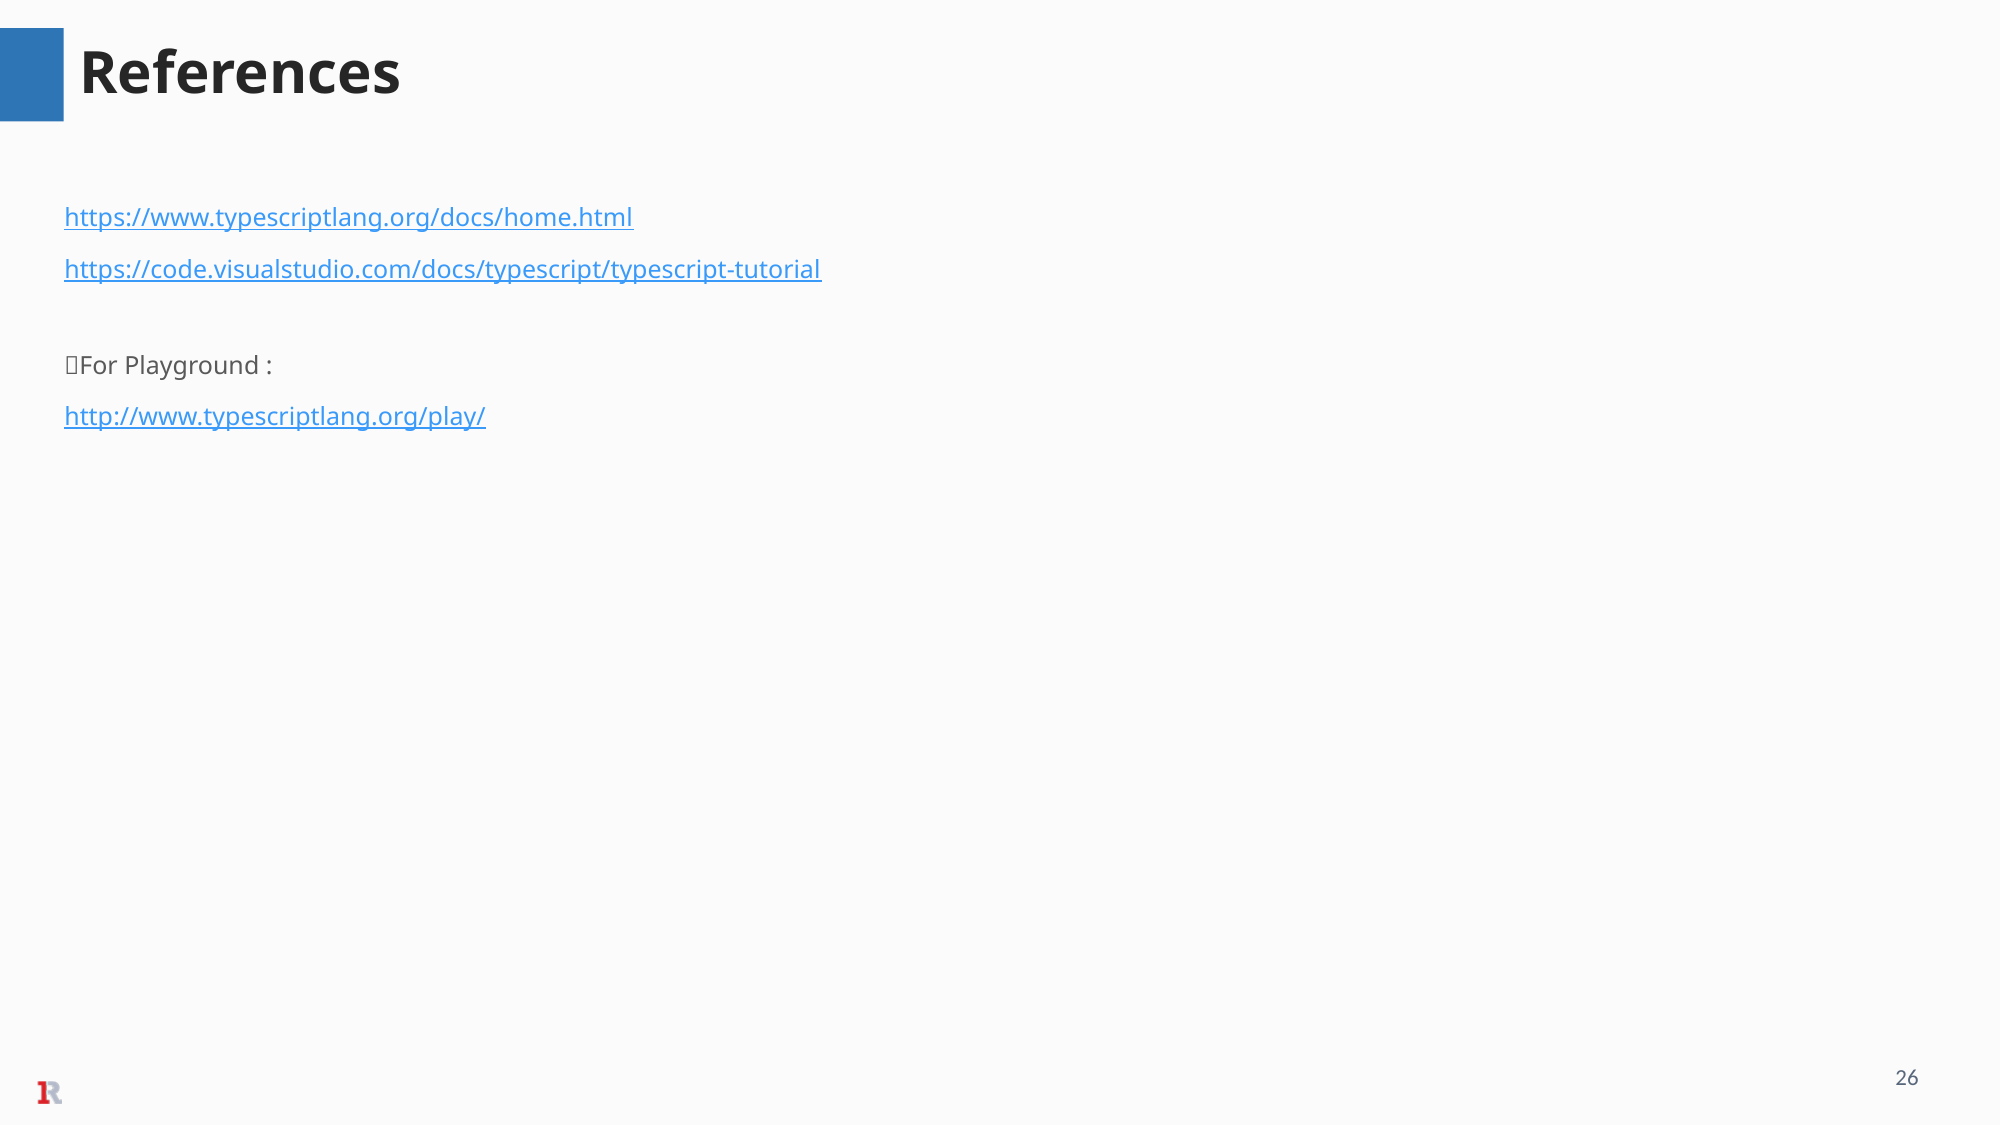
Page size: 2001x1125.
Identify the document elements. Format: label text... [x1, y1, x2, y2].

list https://www.typescriptlang.org/docs/home.html https://code.visualstudio.com/docs/typescript/typescript-tutorial For Playground : http://www.typescriptlang.org/play/ [49, 143, 1927, 1042]
list References [64, 35, 2000, 118]
picture [26, 1081, 62, 1104]
